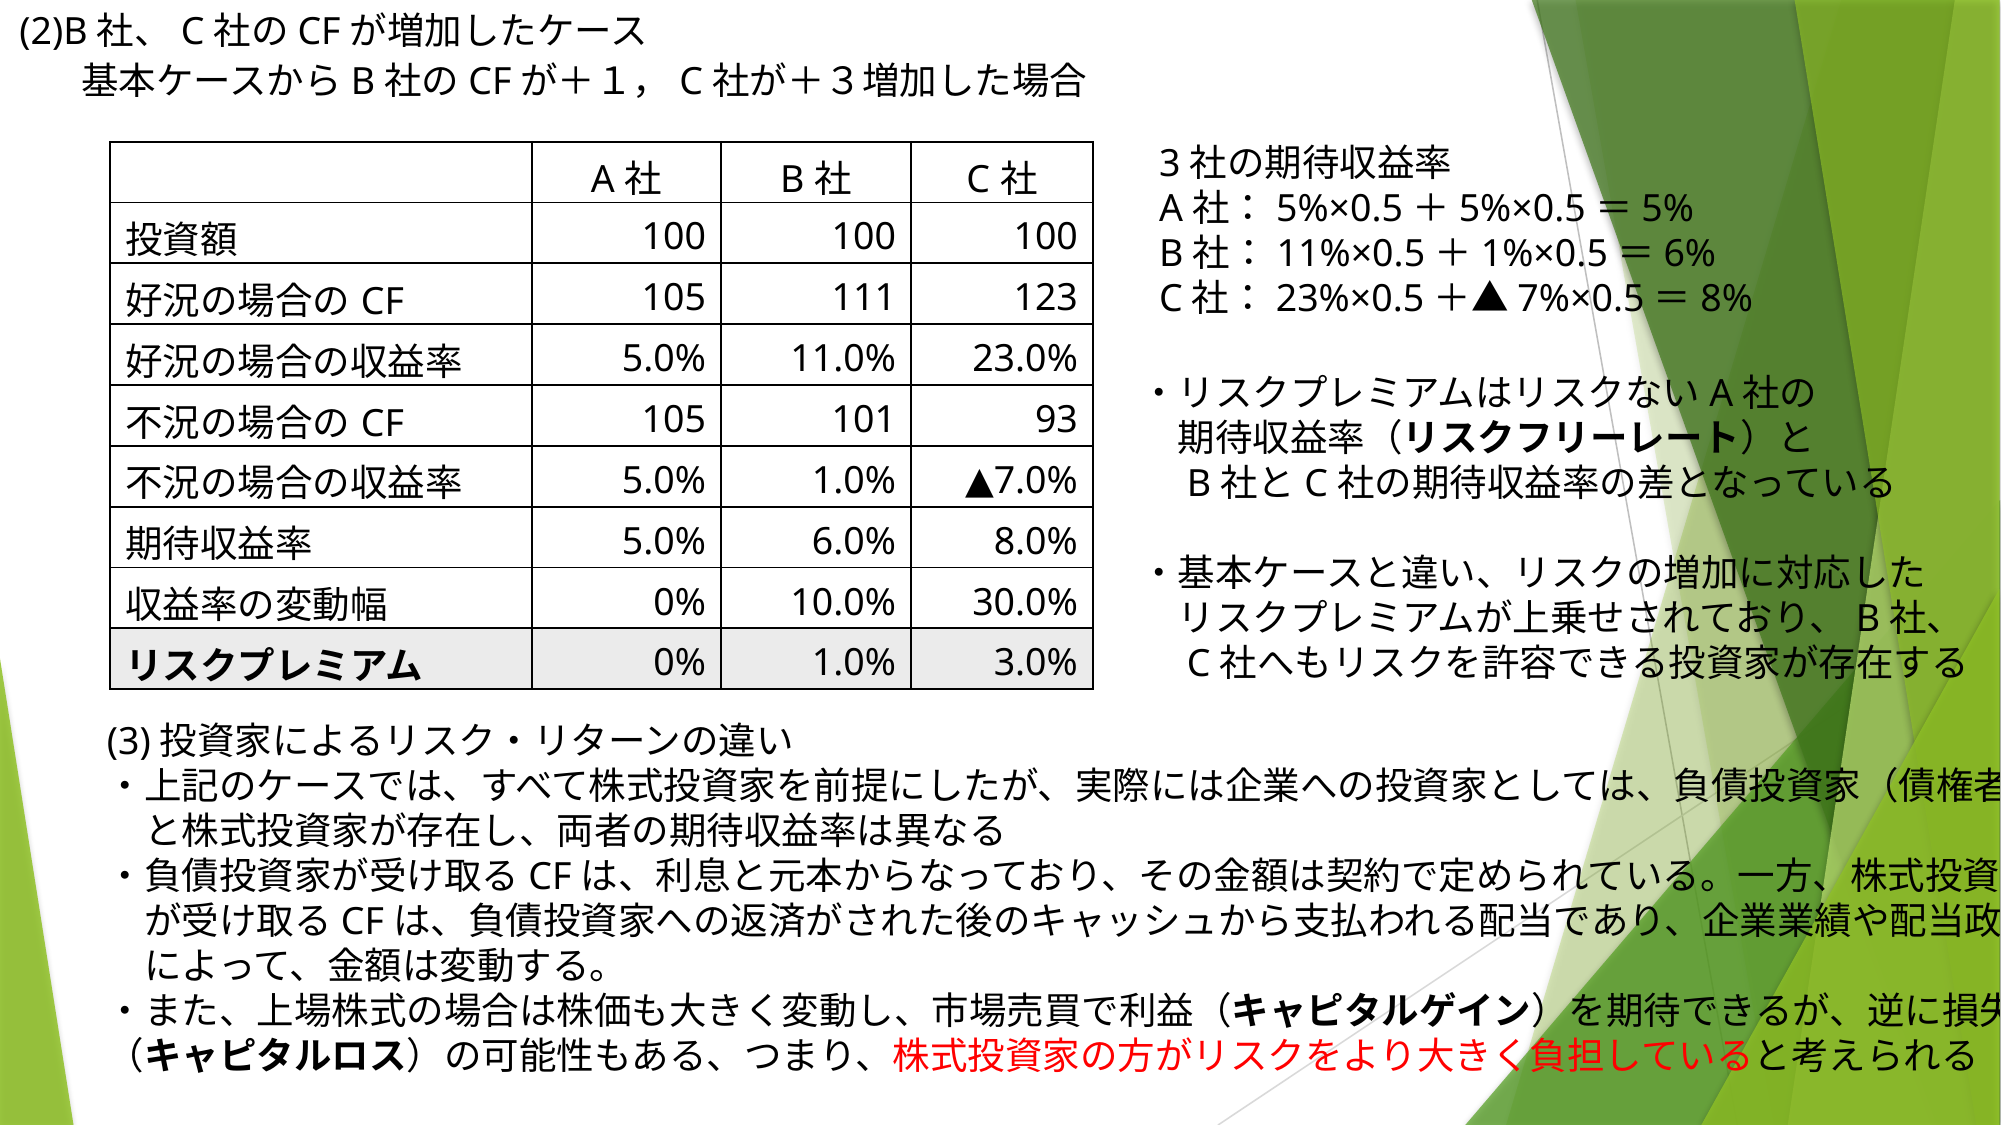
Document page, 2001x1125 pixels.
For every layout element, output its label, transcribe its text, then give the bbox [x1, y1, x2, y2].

table_cell 5.0% [533, 508, 720, 567]
table_header A社 [533, 143, 720, 202]
table_cell 1.0% [722, 447, 910, 506]
table_cell 6.0% [722, 508, 910, 567]
table_header C社 [912, 143, 1092, 202]
table_cell 10.0% [722, 568, 910, 627]
table_cell 1.0% [722, 629, 910, 688]
table_cell 3.0% [912, 629, 1092, 688]
table_cell 93 [912, 386, 1092, 445]
table_cell 期待収益率 [111, 508, 531, 567]
table_cell 100 [912, 203, 1092, 262]
table_cell 5.0% [533, 447, 720, 506]
table_cell 収益率の変動幅 [111, 568, 531, 627]
table_cell 0% [533, 568, 720, 627]
table_cell 100 [533, 203, 720, 262]
table_cell 好況の場合のCF [111, 264, 531, 323]
text_box (3)投資家によるリスク・リターンの違い ・上記のケースでは、すべて株式投資家を前提にしたが、実際には企業への投資家としては、負債投資家（債権者） と株式投資家が存在し、両者の期待収益率は異なる ・負債投資家が受け取るCFは、利息と元本からなっており、その金額は契約で定められている。一方、株式投資家 が受け取るCFは、負債投資家への返済がされた後のキャッシュから支払われる配当であり、企業業績や配当政策 によって、金額は変動する。 ・また、上場株式の場合は株価も大きく変動し、市場売買で利益（キャピタルゲイン）を期待できるが、逆に損失 （キャピタルロス）の可能性もある、つまり、株式投資家の方がリスクをより大きく負担していると考えられる [92, 709, 2000, 1085]
table_cell 111 [722, 264, 910, 323]
text_box ・リスクプレミアムはリスクないA社の 期待収益率（リスクフリーレート）と B社とC社の期待収益率の差となっている ・基本ケースと違い、リスクの増加に対応した リスクプレミアムが上乗せされており、B社、 C社へもリスクを許容できる投資家が存在する [1125, 361, 1984, 691]
table_cell 5.0% [533, 325, 720, 384]
table_header [111, 143, 531, 202]
table_cell 30.0% [912, 568, 1092, 627]
table_cell 105 [533, 386, 720, 445]
text_box (2)B社、C社のCFが増加したケース [4, 0, 663, 60]
table_cell 不況の場合のCF [111, 386, 531, 445]
table_cell 11.0% [722, 325, 910, 384]
table_cell 不況の場合の収益率 [111, 447, 531, 506]
table_cell 23.0% [912, 325, 1092, 384]
table_cell ▲7.0% [912, 447, 1092, 506]
table_cell 0% [533, 629, 720, 688]
table_cell 101 [722, 386, 910, 445]
table_cell 8.0% [912, 508, 1092, 567]
table_cell 投資額 [111, 203, 531, 262]
table_cell 123 [912, 264, 1092, 323]
table_header B社 [722, 143, 910, 202]
table_cell 105 [533, 264, 720, 323]
table_cell 100 [722, 203, 910, 262]
table_cell リスクプレミアム [111, 629, 531, 688]
text_box 3社の期待収益率 A社：5%×0.5＋5%×0.5＝5% B社：11%×0.5＋1%×0.5＝6% C社：23%×0.5＋▲7%×0.5＝8% [1144, 131, 1768, 327]
text_box 基本ケースからB社のCFが＋１，C社が＋３増加した場合 [66, 49, 1102, 109]
table_cell 好況の場合の収益率 [111, 325, 531, 384]
